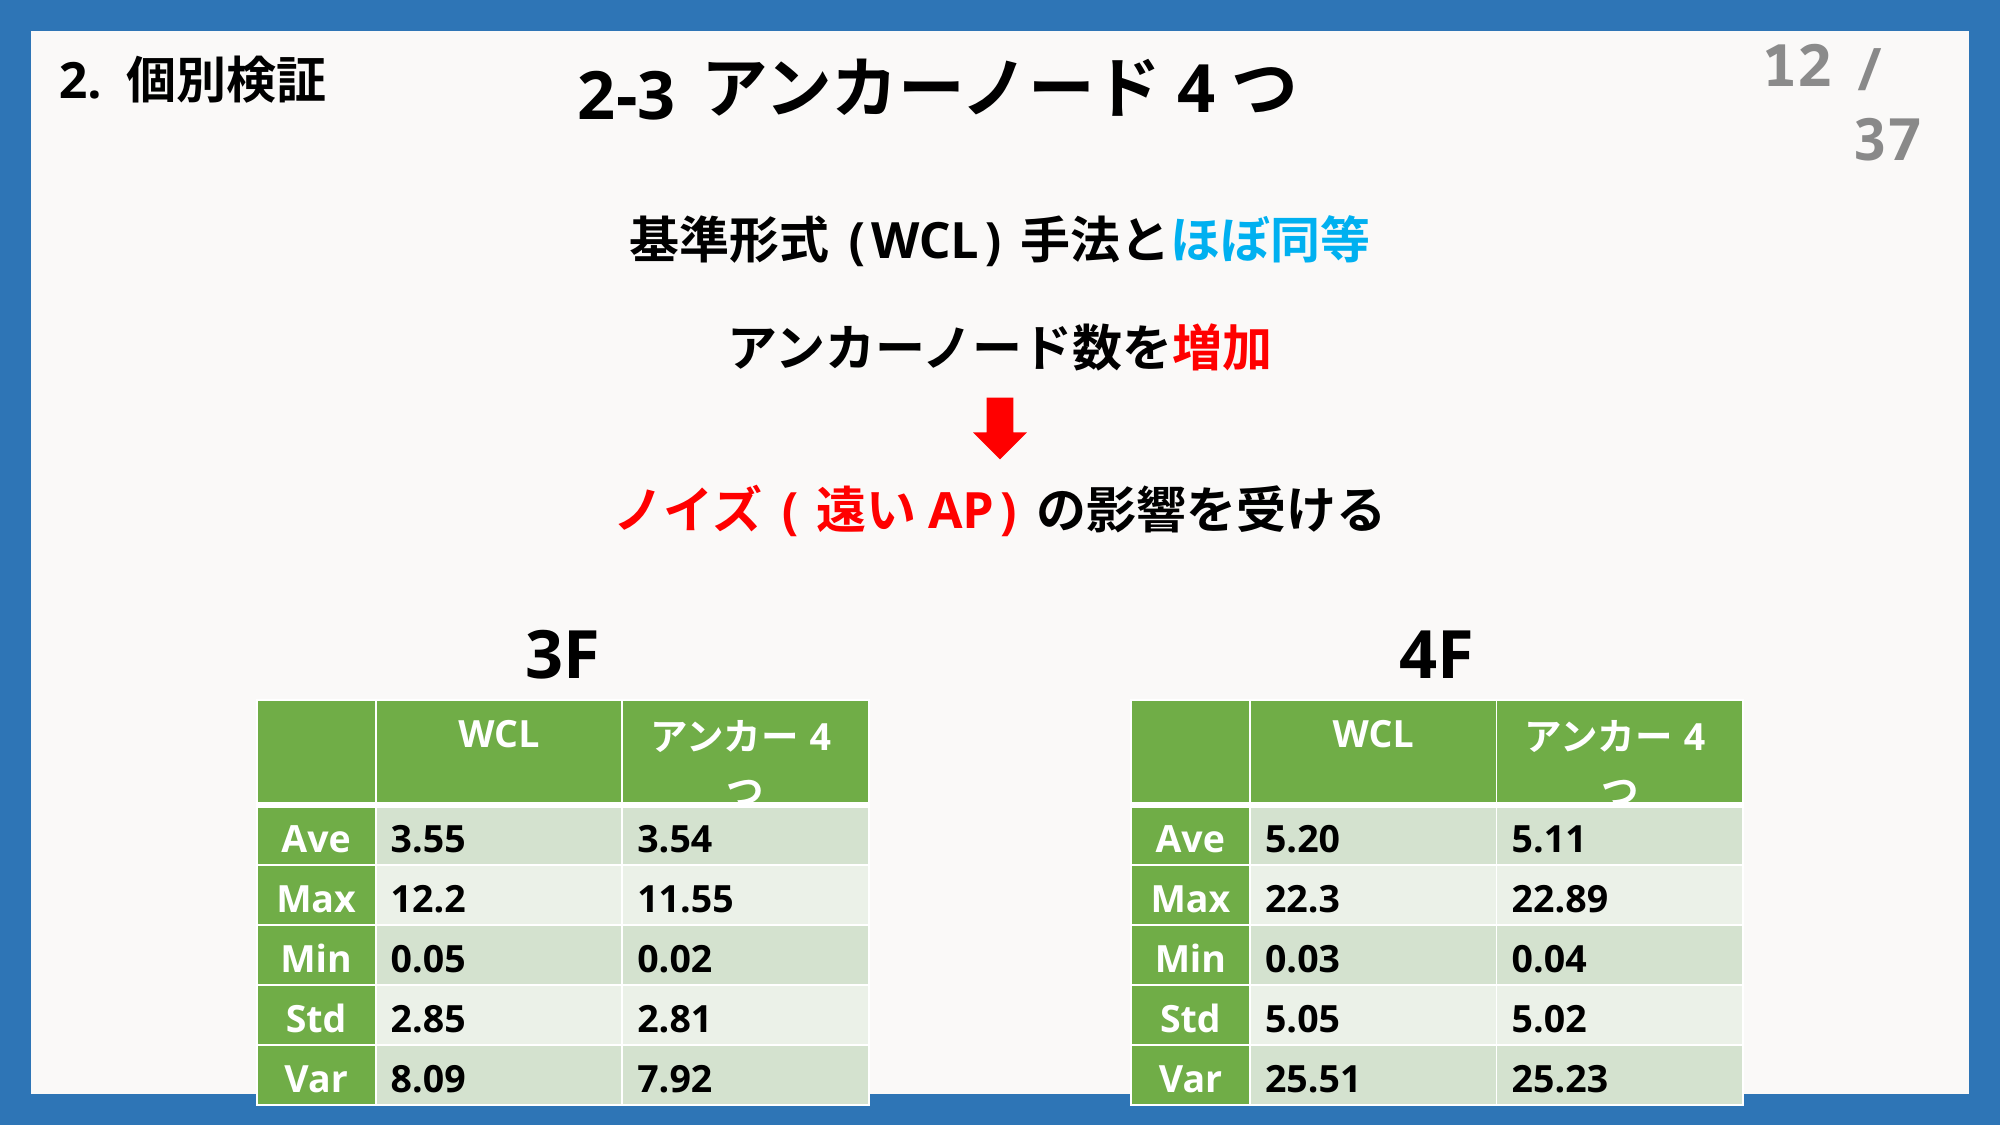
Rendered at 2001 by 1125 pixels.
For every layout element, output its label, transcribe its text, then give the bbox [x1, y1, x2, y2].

table_cell 0.04 [1497, 926, 1742, 984]
table_cell 0.03 [1251, 926, 1496, 984]
table_cell 5.11 [1497, 808, 1742, 864]
table_header アンカー4つ [623, 701, 868, 802]
table_cell 5.05 [1251, 986, 1496, 1044]
text_box 2-3 [563, 45, 691, 141]
table_cell 7.92 [623, 1046, 868, 1104]
table_cell 5.02 [1497, 986, 1742, 1044]
table_cell Var [258, 1046, 375, 1104]
table_cell 25.23 [1497, 1046, 1742, 1104]
table_cell Max [1132, 866, 1249, 924]
text_box [970, 396, 1030, 461]
table_header アンカー4つ [1497, 701, 1742, 802]
table_header [258, 701, 375, 802]
table_cell 5.20 [1251, 808, 1496, 864]
table_cell Std [1132, 986, 1249, 1044]
table_cell 0.05 [377, 926, 621, 984]
text_box 基準形式(WCL)手法とほぼ同等 アンカーノード数を増加 ノイズ(遠いAP)の影響を受ける [598, 207, 1402, 547]
table_cell 22.3 [1251, 866, 1496, 924]
text_box 4F [1384, 604, 1490, 699]
table_cell 2.85 [377, 986, 621, 1044]
table_cell 8.09 [377, 1046, 621, 1104]
table_cell Min [258, 926, 375, 984]
table_cell 3.55 [377, 808, 621, 864]
text_box 3F [510, 604, 616, 699]
table_cell Ave [258, 808, 375, 864]
table_header WCL [1251, 701, 1496, 802]
text_box アンカーノード4つ [691, 47, 1314, 135]
table_cell Max [258, 866, 375, 924]
table_header WCL [377, 701, 621, 802]
table_cell 25.51 [1251, 1046, 1496, 1104]
table_cell 3.54 [623, 808, 868, 864]
table_cell Ave [1132, 808, 1249, 864]
table_cell 22.89 [1497, 866, 1742, 924]
table_cell Min [1132, 926, 1249, 984]
table_cell Var [1132, 1046, 1249, 1104]
table_cell 2.81 [623, 986, 868, 1044]
text_box [0, 0, 2000, 1125]
text_box 2. 個別検証 [43, 47, 342, 117]
table_cell Std [258, 986, 375, 1044]
slide_number 12 [1397, 38, 1848, 99]
table_header [1132, 701, 1249, 802]
table_cell 11.55 [623, 866, 868, 924]
table_cell 12.2 [377, 866, 621, 924]
table_cell 0.02 [623, 926, 868, 984]
